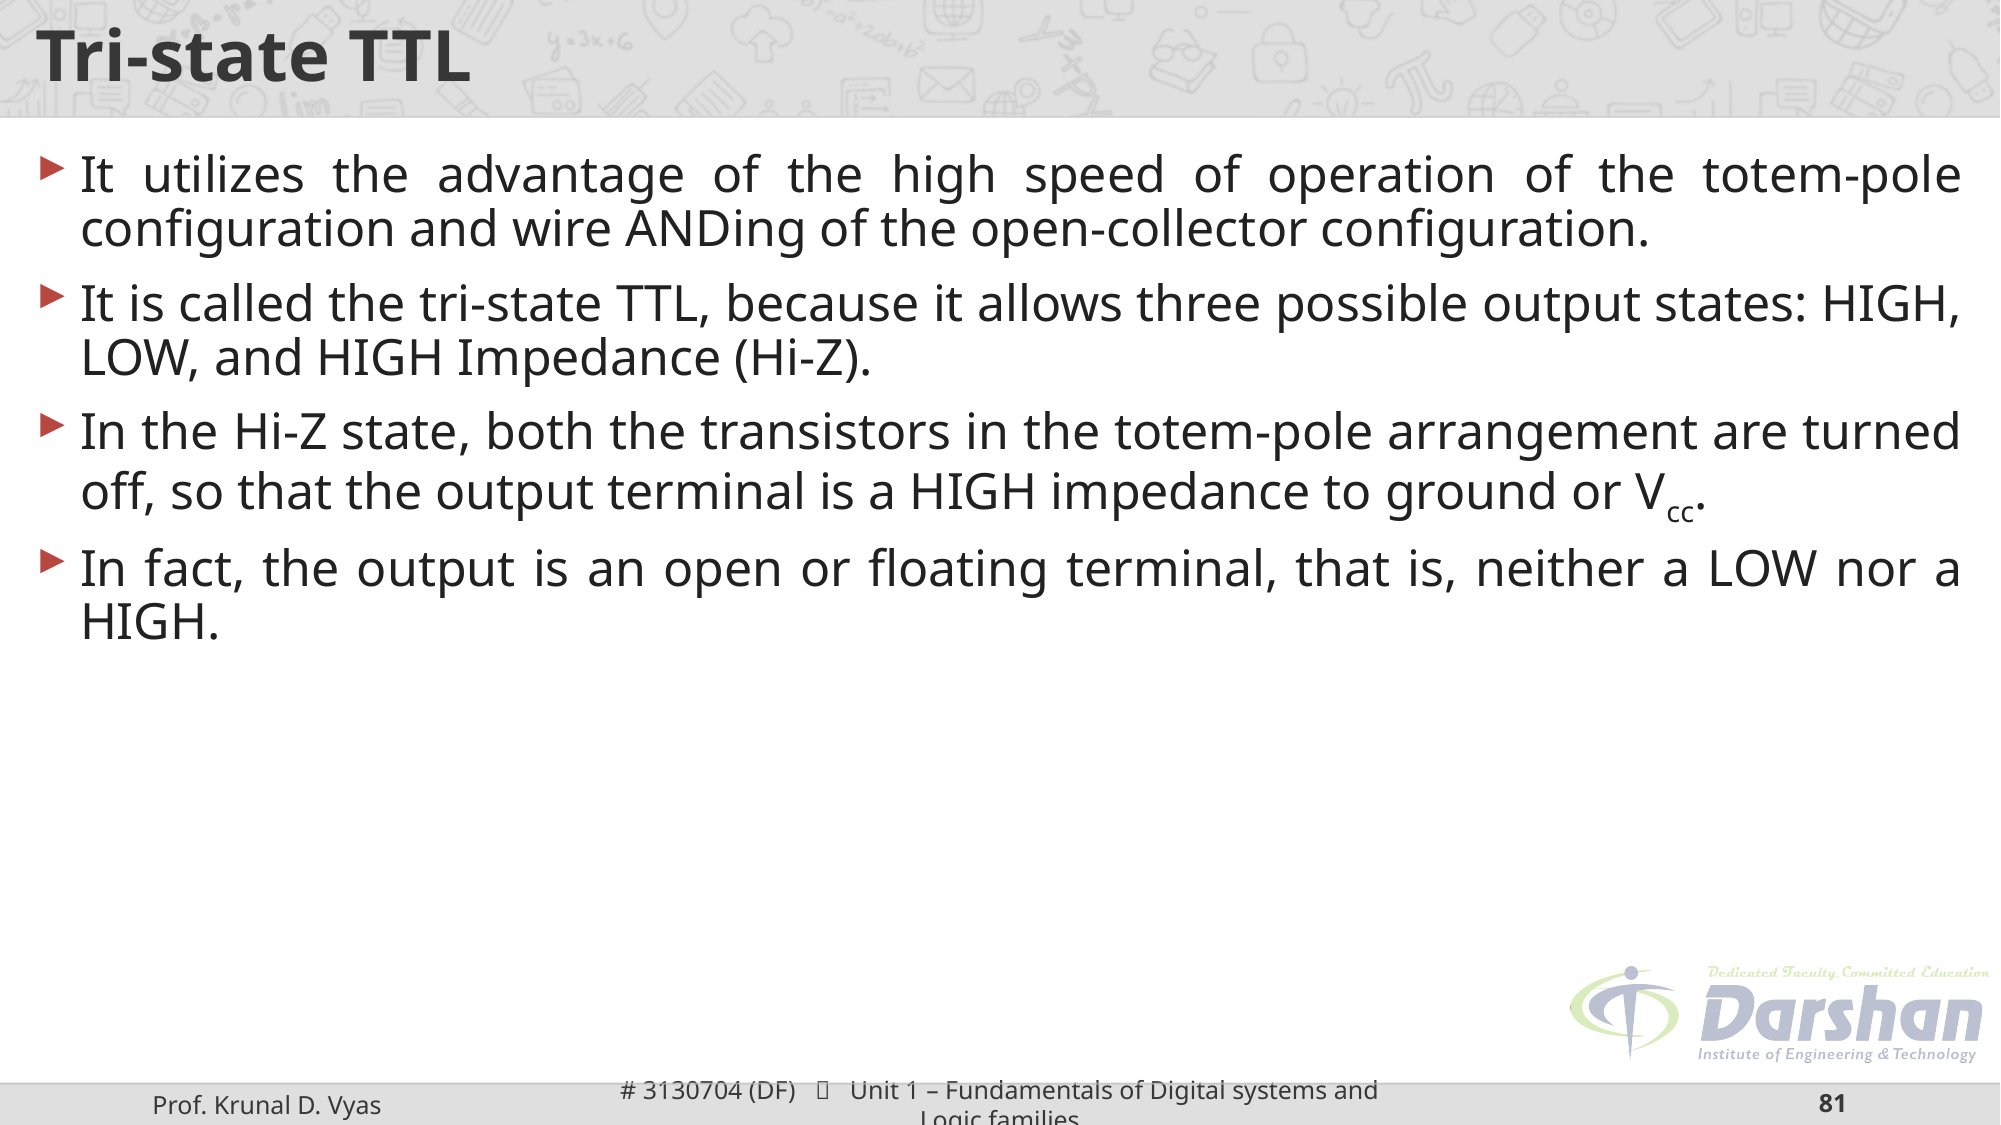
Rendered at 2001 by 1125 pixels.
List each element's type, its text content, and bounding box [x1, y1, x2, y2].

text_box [1570, 966, 1990, 1063]
title Tri-state TTL [0, 0, 2000, 117]
list It utilizes the advantage of the high speed of operation of the totem-pole configuration and wire ANDing of the open-collector configuration. It is called the tri-state TTL, because it allows three possible output states: HIGH, LOW, and HIGH Impedance (Hi-Z). In the Hi-Z state, both the transistors in the totem-pole arrangement are turned off, so that the output terminal is a HIGH impedance to ground or Vcc. In fact, the output is an open or floating terminal, that is, neither a LOW nor a HIGH. [21, 141, 1979, 1059]
